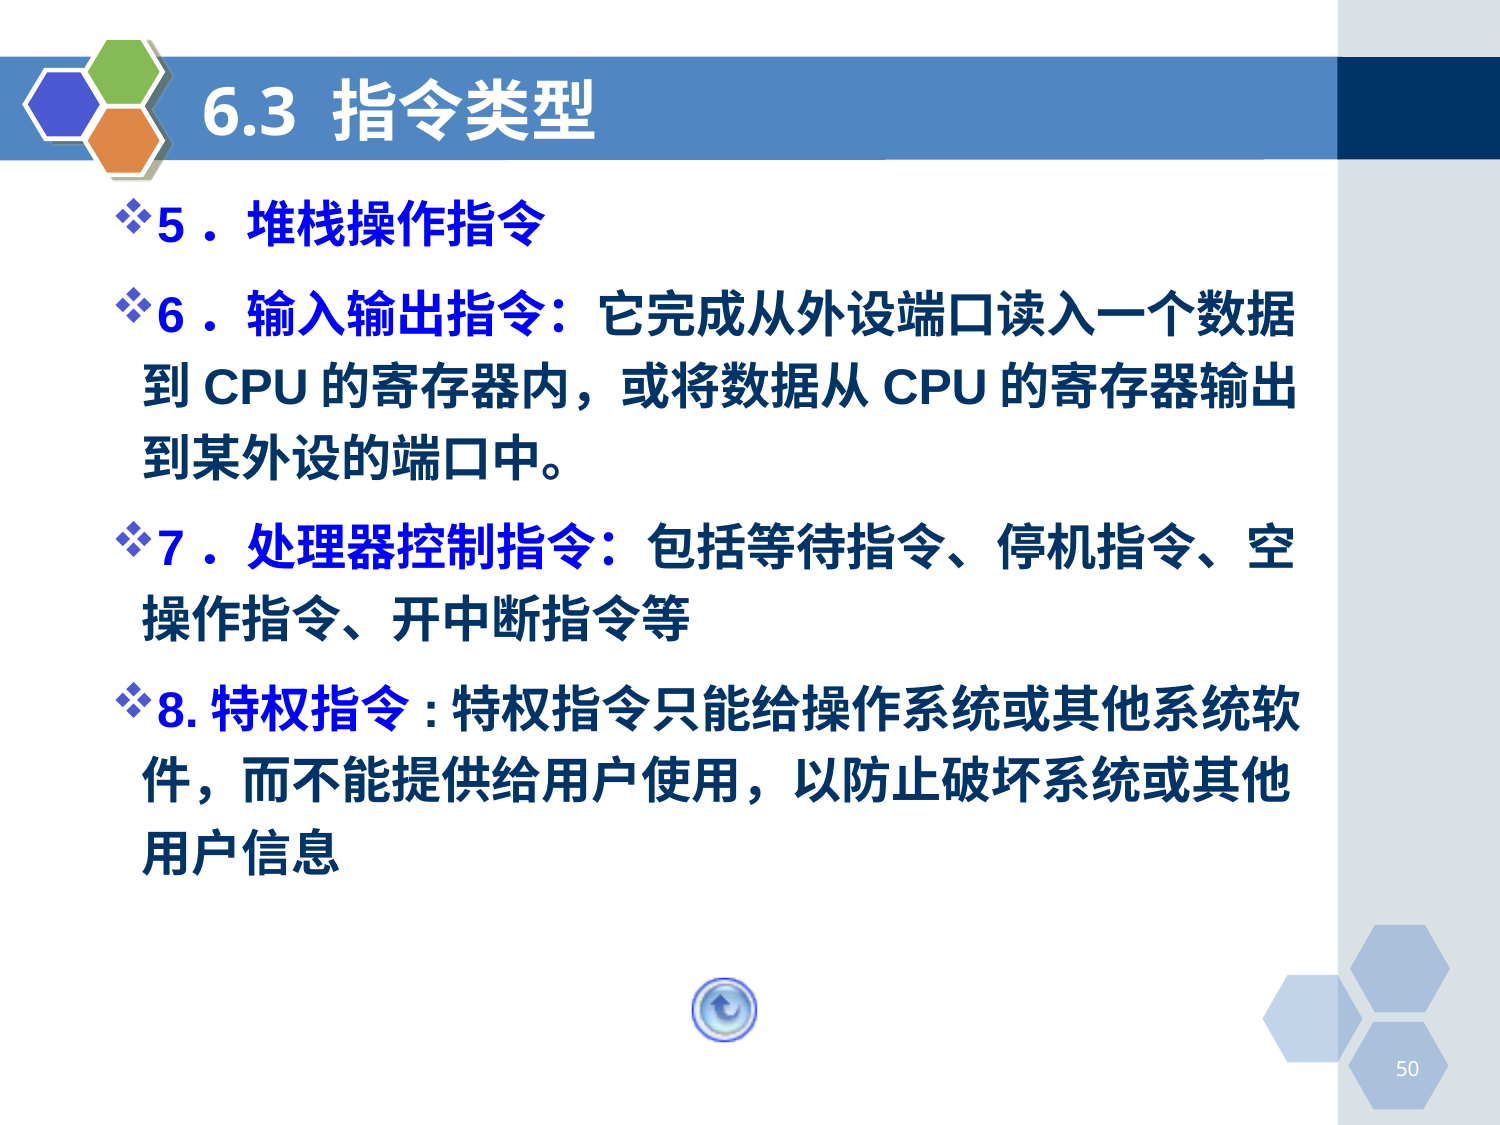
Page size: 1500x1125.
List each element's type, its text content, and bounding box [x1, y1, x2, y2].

list 5．堆栈操作指令 6．输入输出指令：它完成从外设端口读入一个数据到CPU的寄存器内，或将数据从CPU的寄存器输出到某外设的端口中。 7．处理器控制指令：包括等待指令、停机指令、空操作指令、开中断指令等 8.特权指令:特权指令只能给操作系统或其他系统软件，而不能提供给用户使用，以防止破坏系统或其他用户信息 [96, 173, 1325, 894]
title 6.3 指令类型 [187, 62, 1288, 155]
slide_number 50 [1359, 1047, 1435, 1086]
picture [690, 975, 760, 1045]
